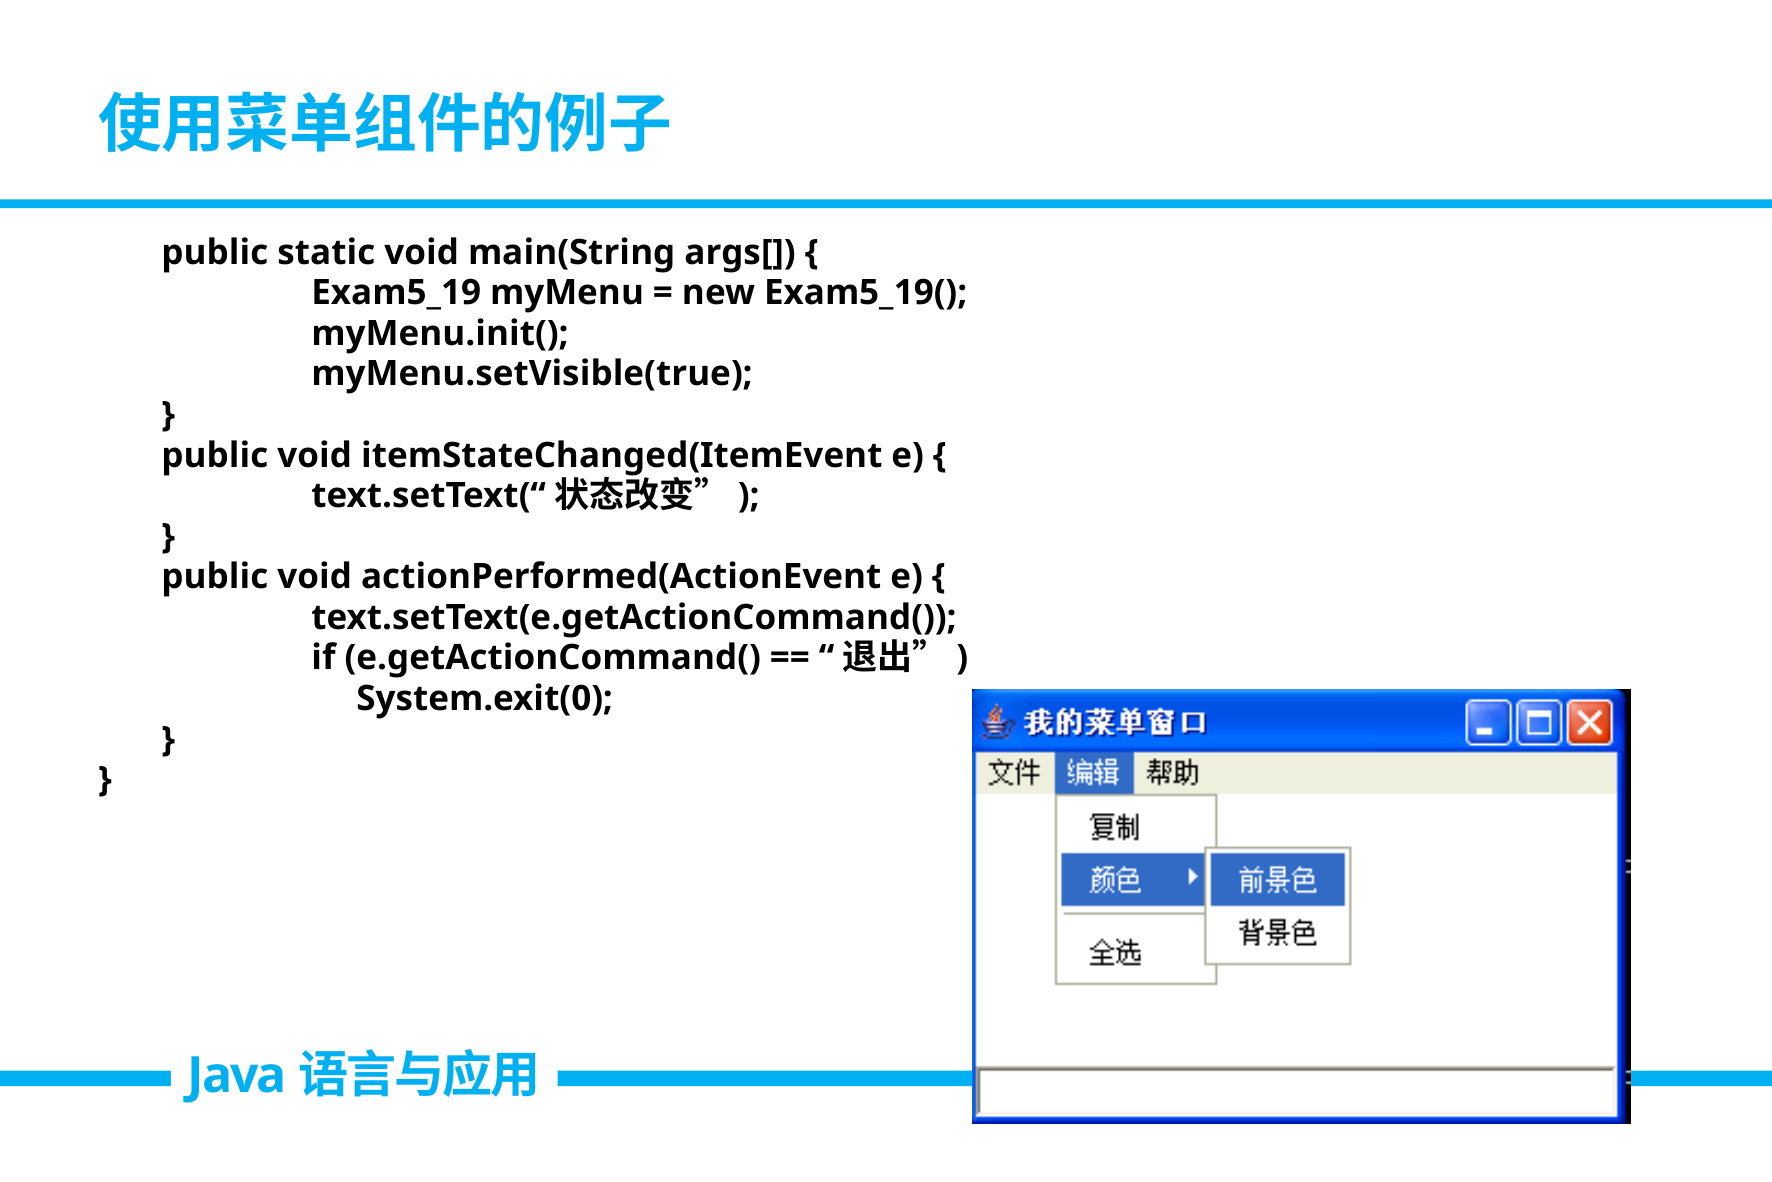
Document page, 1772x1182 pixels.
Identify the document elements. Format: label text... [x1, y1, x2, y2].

title 使用菜单组件的例子 [80, 73, 1677, 168]
picture [972, 689, 1631, 1124]
list public static void main(String args[]) { Exam5_19 myMenu = new Exam5_19(); myMenu.init(); myMenu.setVisible(true); } public void itemStateChanged(ItemEvent e) { text.setText(“状态改变”); } public void actionPerformed(ActionEvent e) { text.setText(e.getActionCommand()); if (e.getActionCommand() == “退出”) System.exit(0); } } [80, 228, 1677, 1009]
